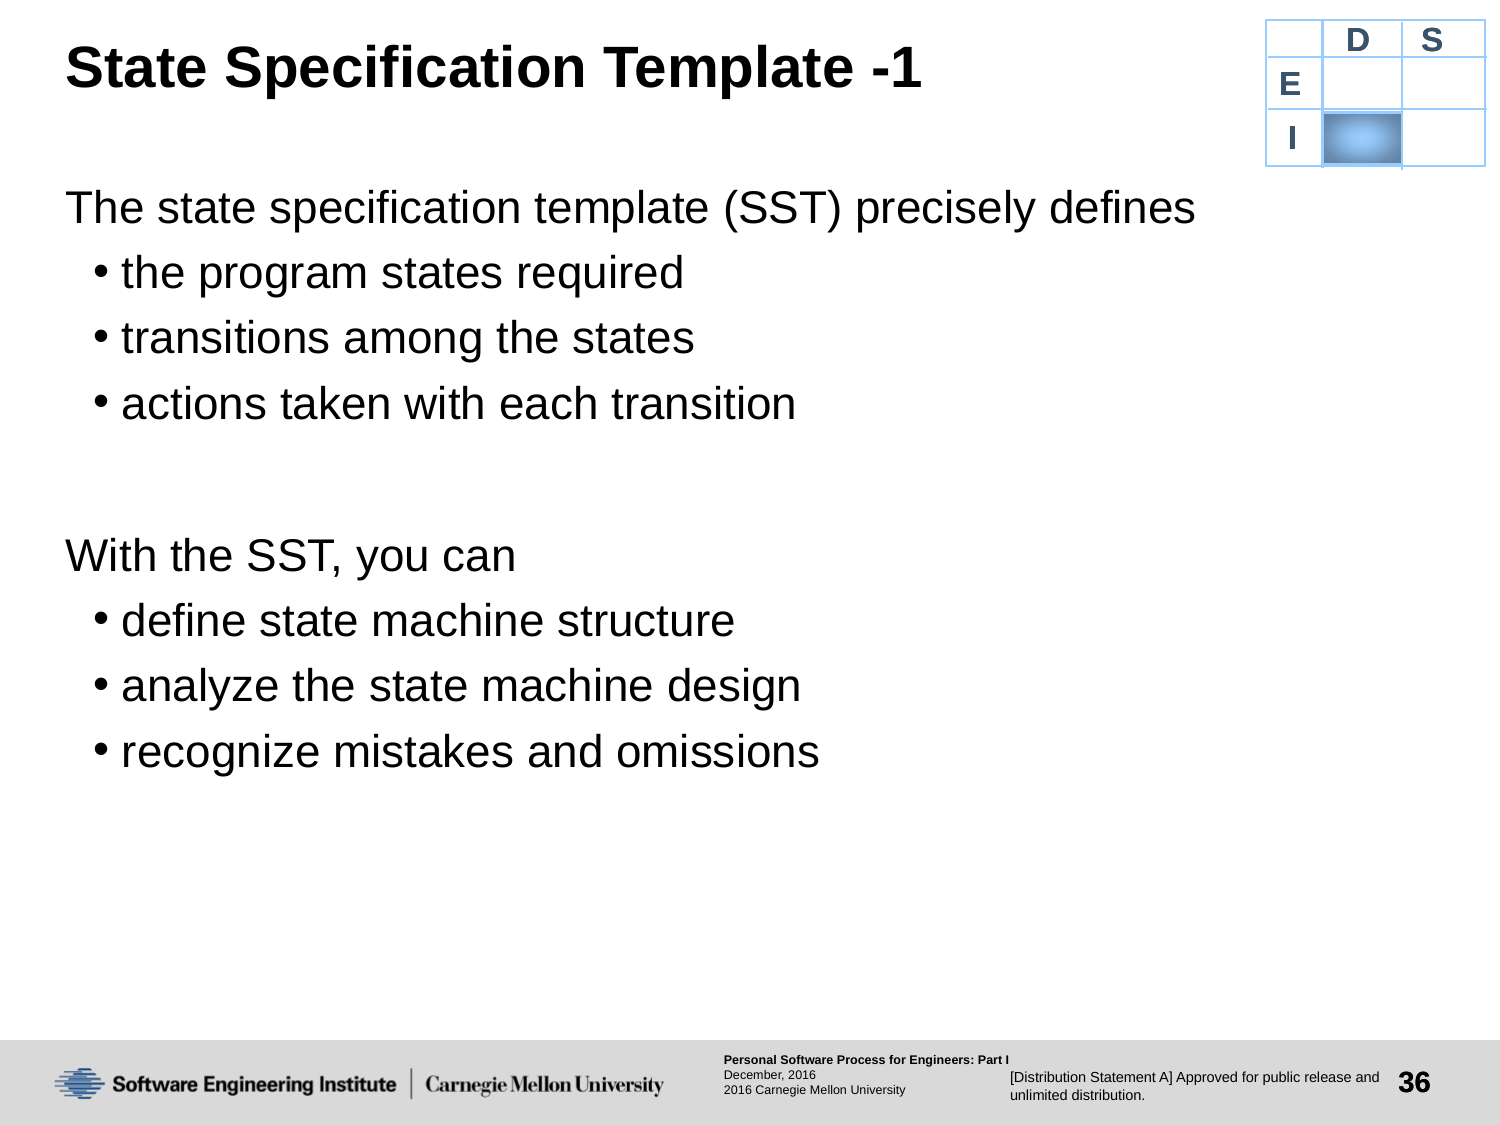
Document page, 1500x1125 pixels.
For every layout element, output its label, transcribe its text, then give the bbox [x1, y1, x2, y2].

title State Specification Template -1 [65, 37, 1264, 148]
picture [1264, 11, 1491, 173]
picture [46, 1061, 673, 1104]
list The state specification template (SST) precisely defines the program states required transitions among the states actions taken with each transition With the SST, you can define state machine structure analyze the state machine design recognize mistakes and omissions [65, 177, 1431, 1000]
